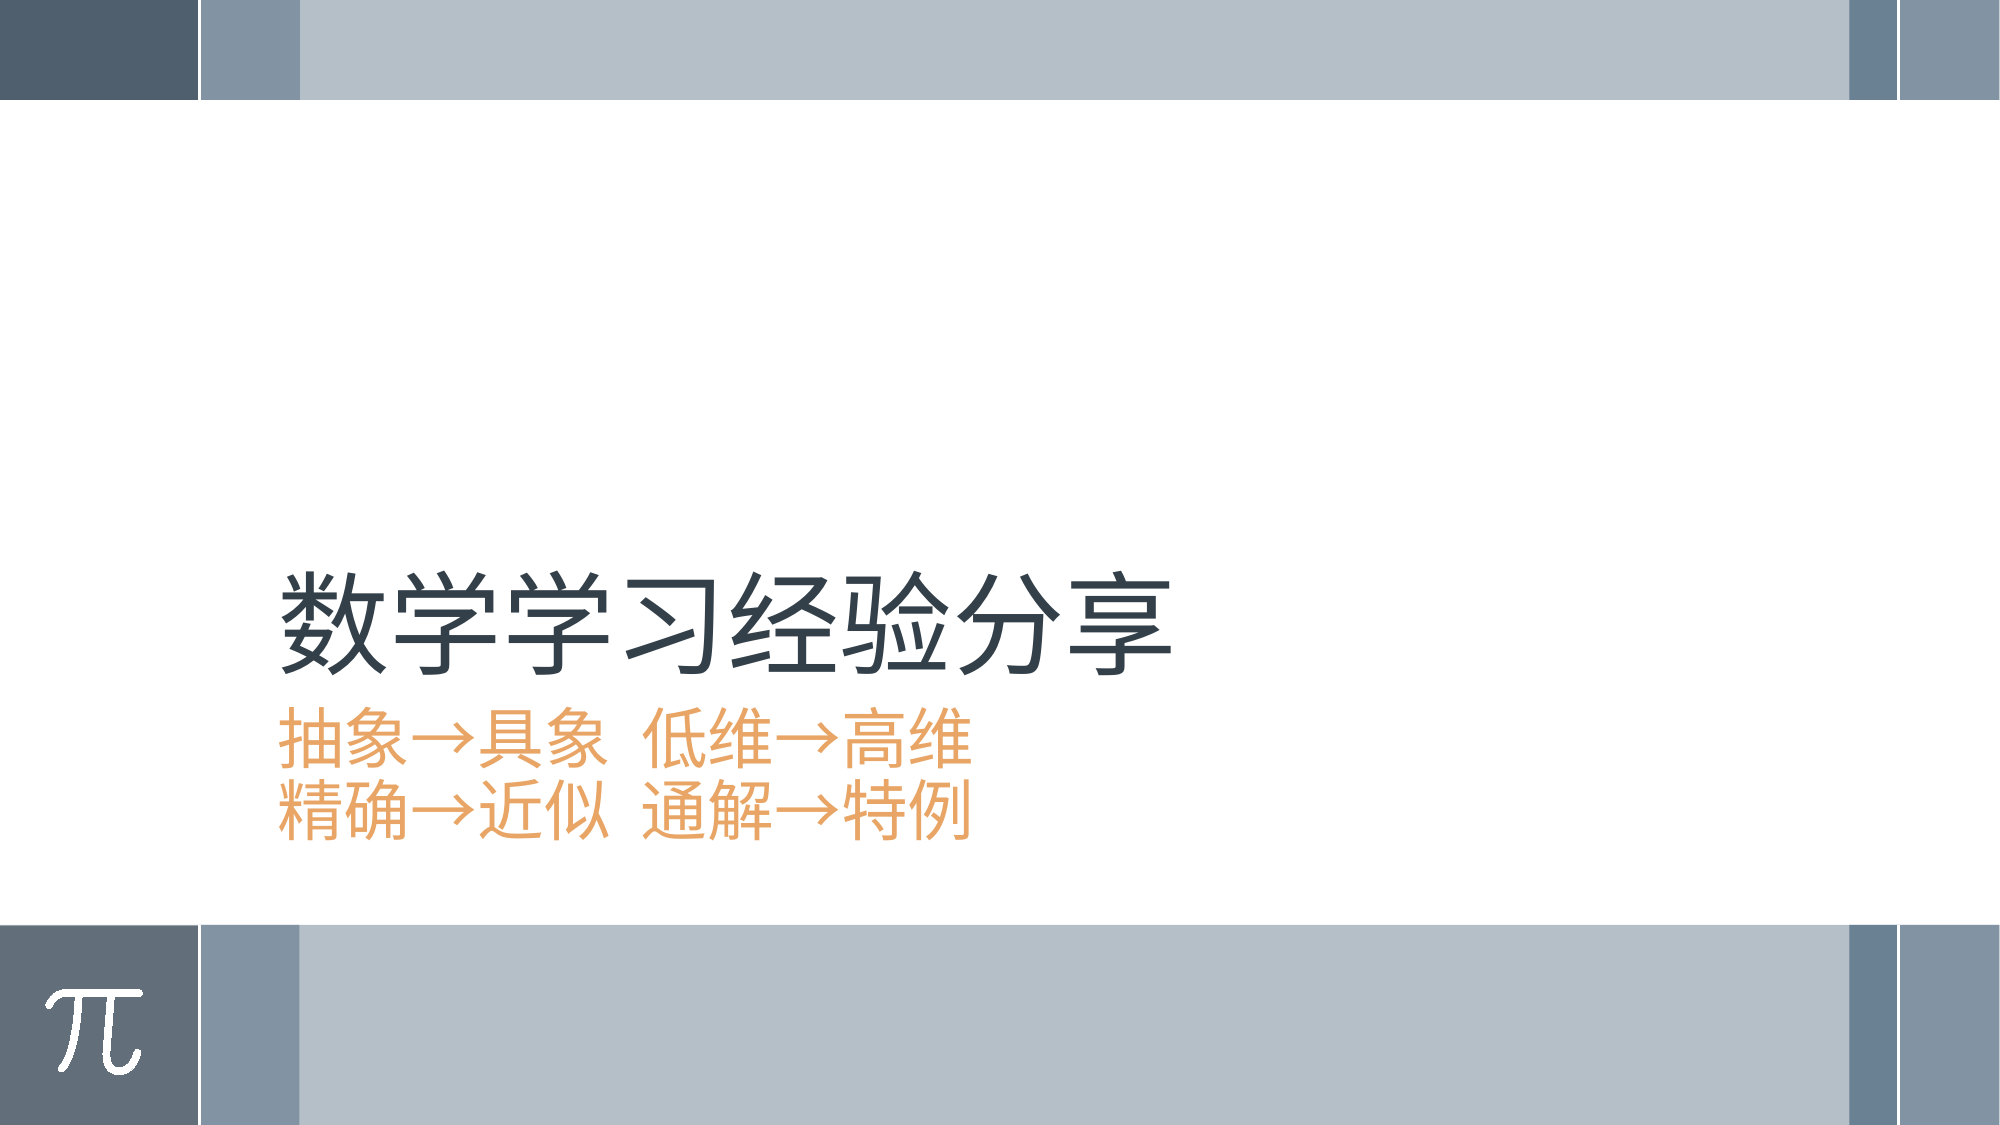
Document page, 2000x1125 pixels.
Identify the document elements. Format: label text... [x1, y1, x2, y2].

list 抽象→具象 低维→高维 精确→近似 通解→特例 [262, 698, 1454, 888]
title 数学学习经验分享 [262, 262, 1622, 698]
